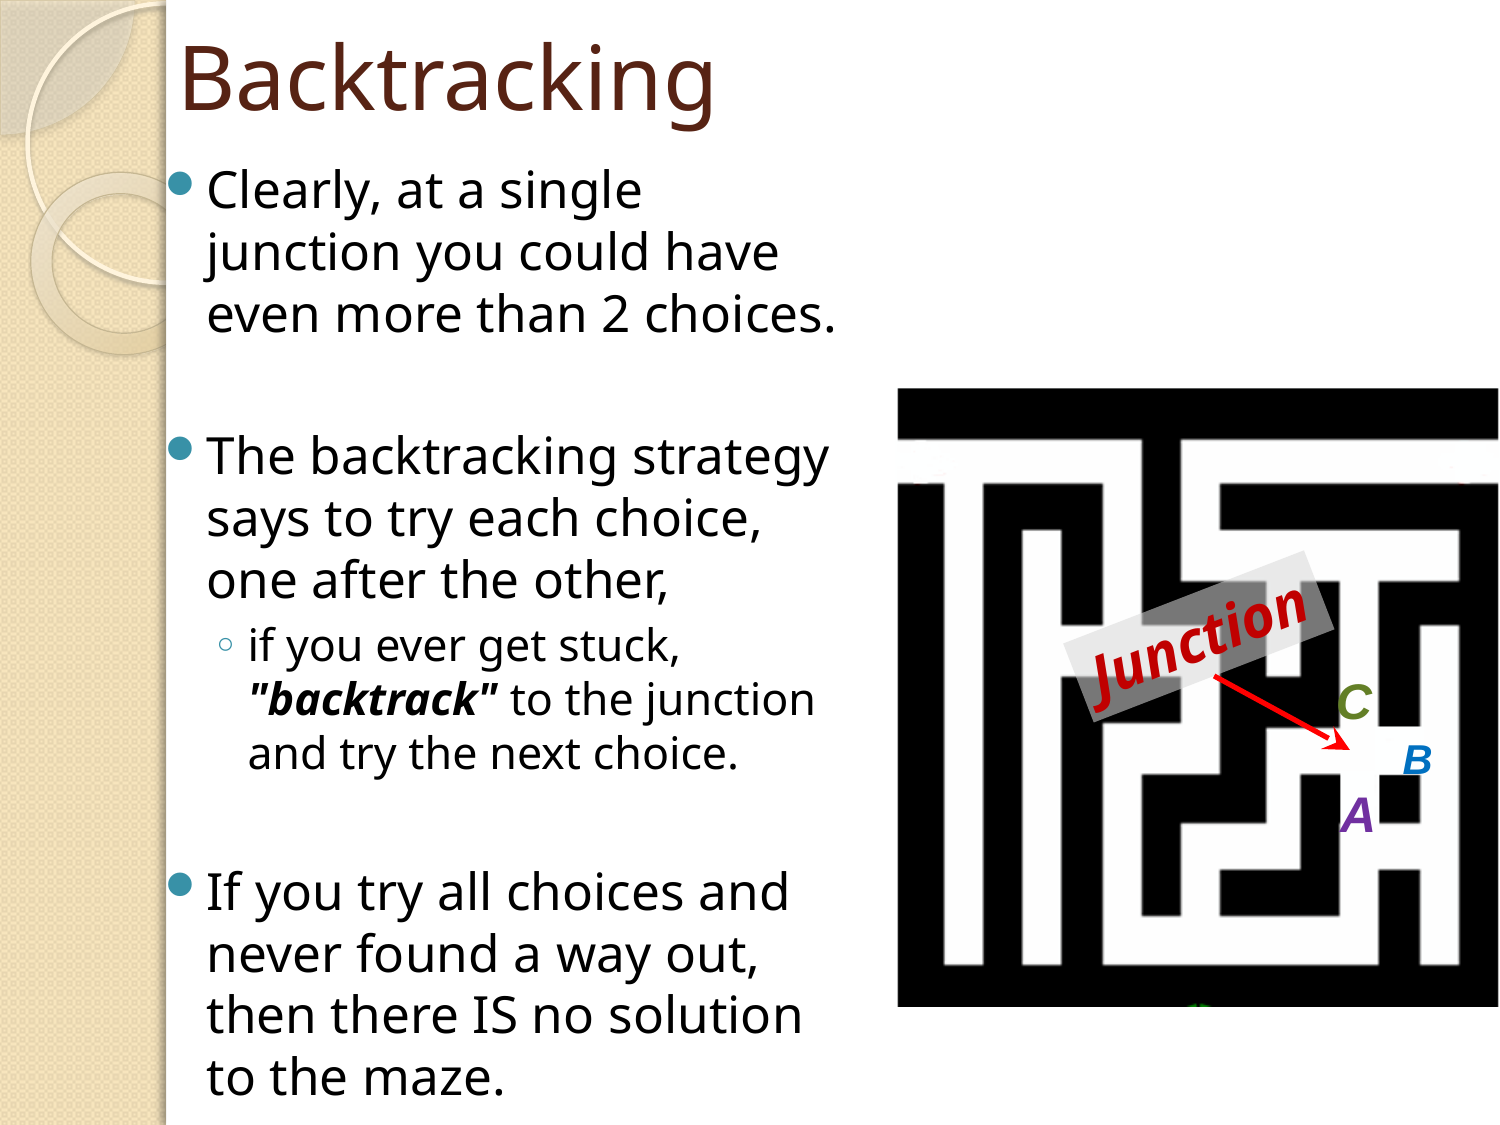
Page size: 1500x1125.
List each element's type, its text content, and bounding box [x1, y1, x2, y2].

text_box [1245, 645, 1320, 782]
list Clearly, at a single junction you could have even more than 2 choices. The backtracking strategy says to try each choice, one after the other, if you ever get stuck, "backtrack" to the junction and try the next choice. If you try all choices and never found a way out, then there IS no solution to the maze. [137, 149, 863, 1125]
title Backtracking [162, 0, 1393, 150]
picture [895, 387, 1500, 1007]
